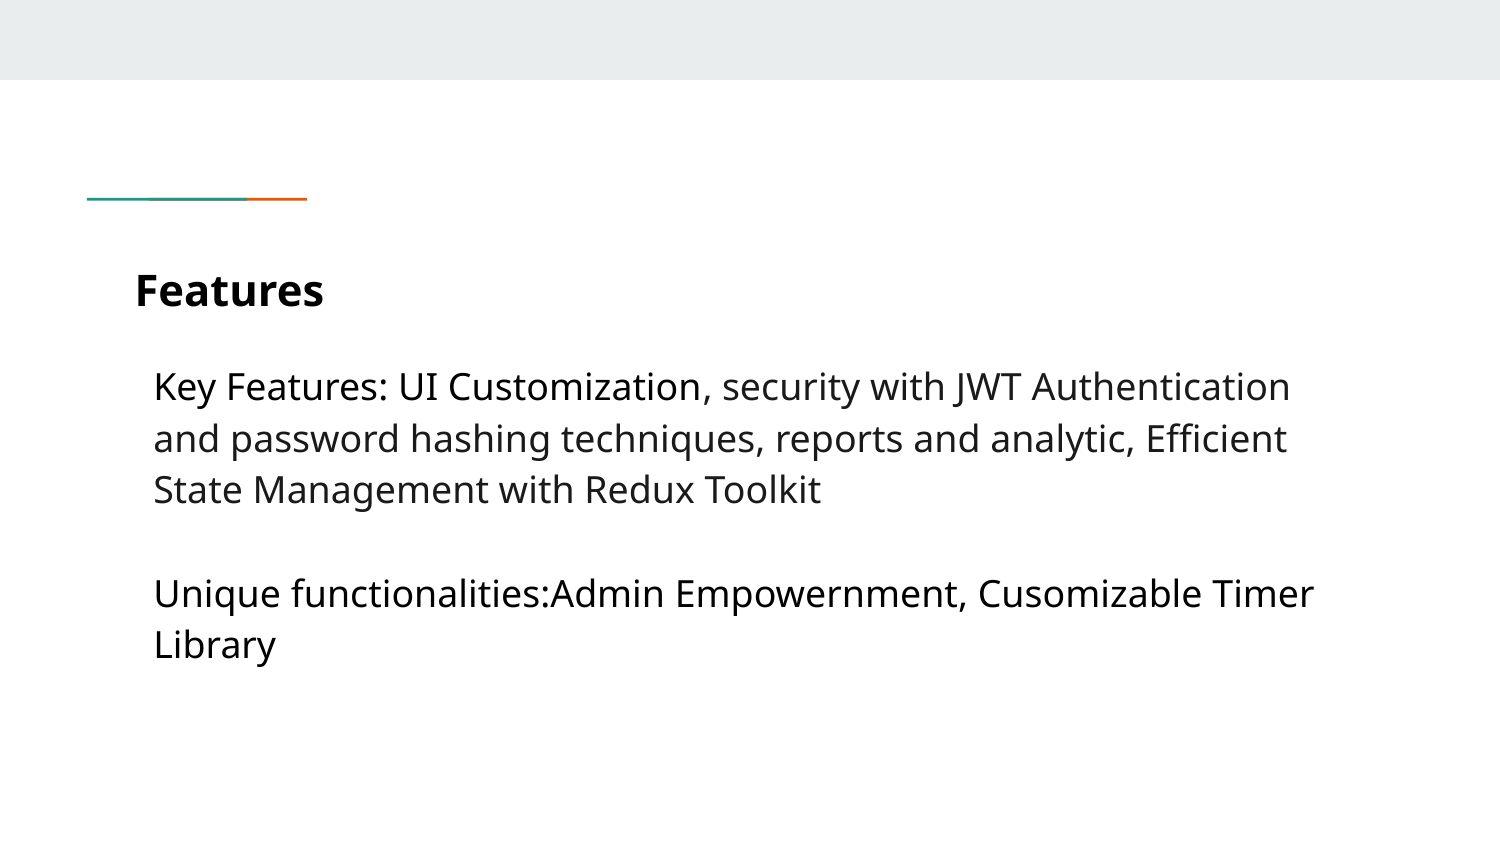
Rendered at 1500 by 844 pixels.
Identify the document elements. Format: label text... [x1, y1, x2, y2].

list Key Features: UI Customization, security with JWT Authentication and password hashing techniques, reports and analytic, Efficient State Management with Redux Toolkit Unique functionalities:Admin Empowernment, Cusomizable Timer Library [119, 341, 1381, 712]
title Features [119, 216, 1381, 305]
